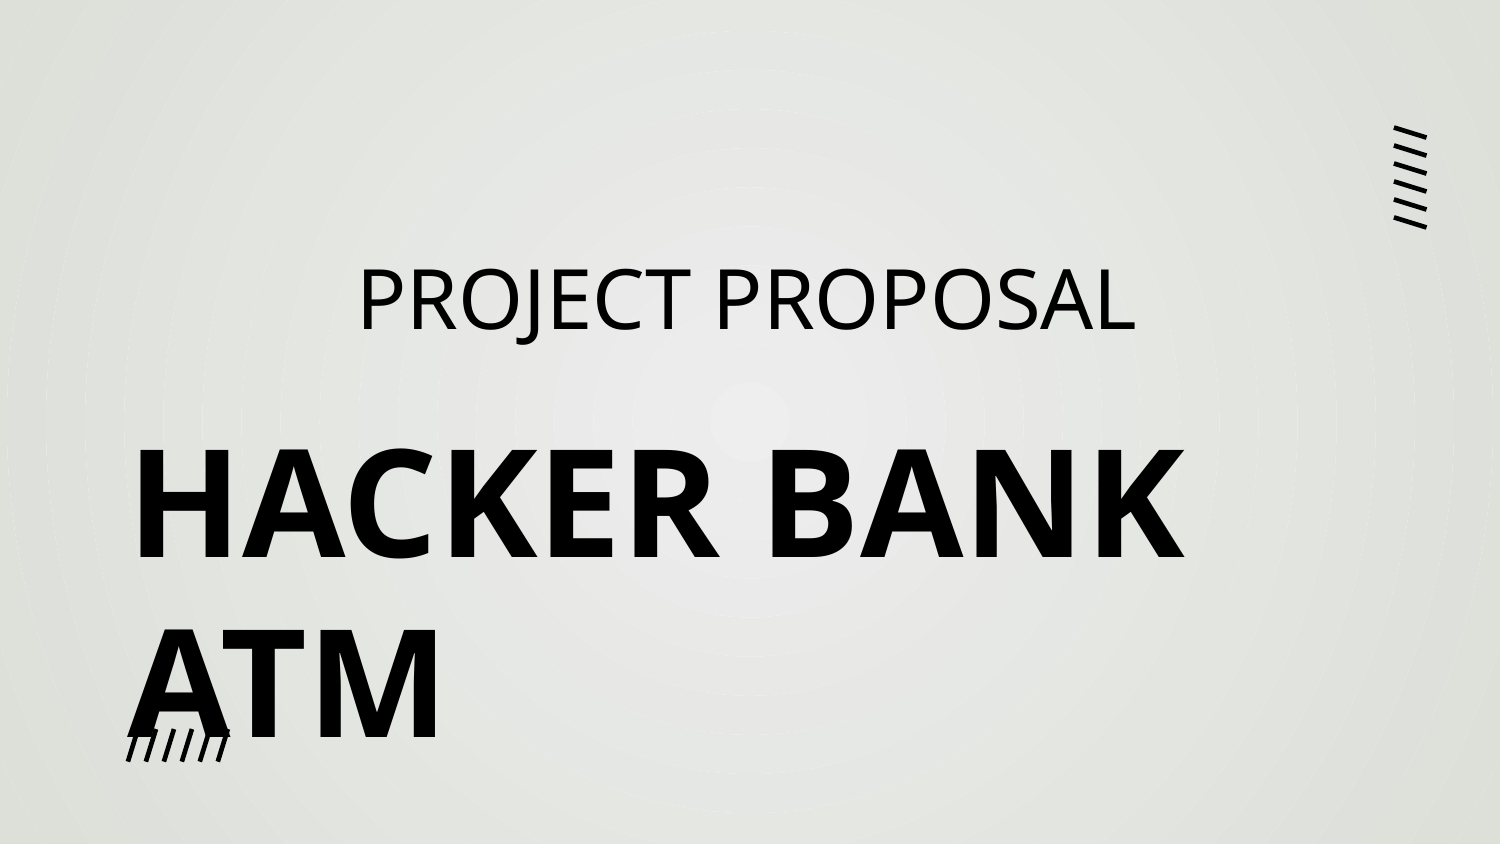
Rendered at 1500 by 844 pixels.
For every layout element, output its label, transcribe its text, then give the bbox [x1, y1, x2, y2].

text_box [1360, 160, 1461, 194]
text_box HACKER BANK ATM [112, 399, 1435, 775]
title PROJECT PROPOSAL [154, 214, 1341, 399]
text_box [127, 728, 229, 762]
